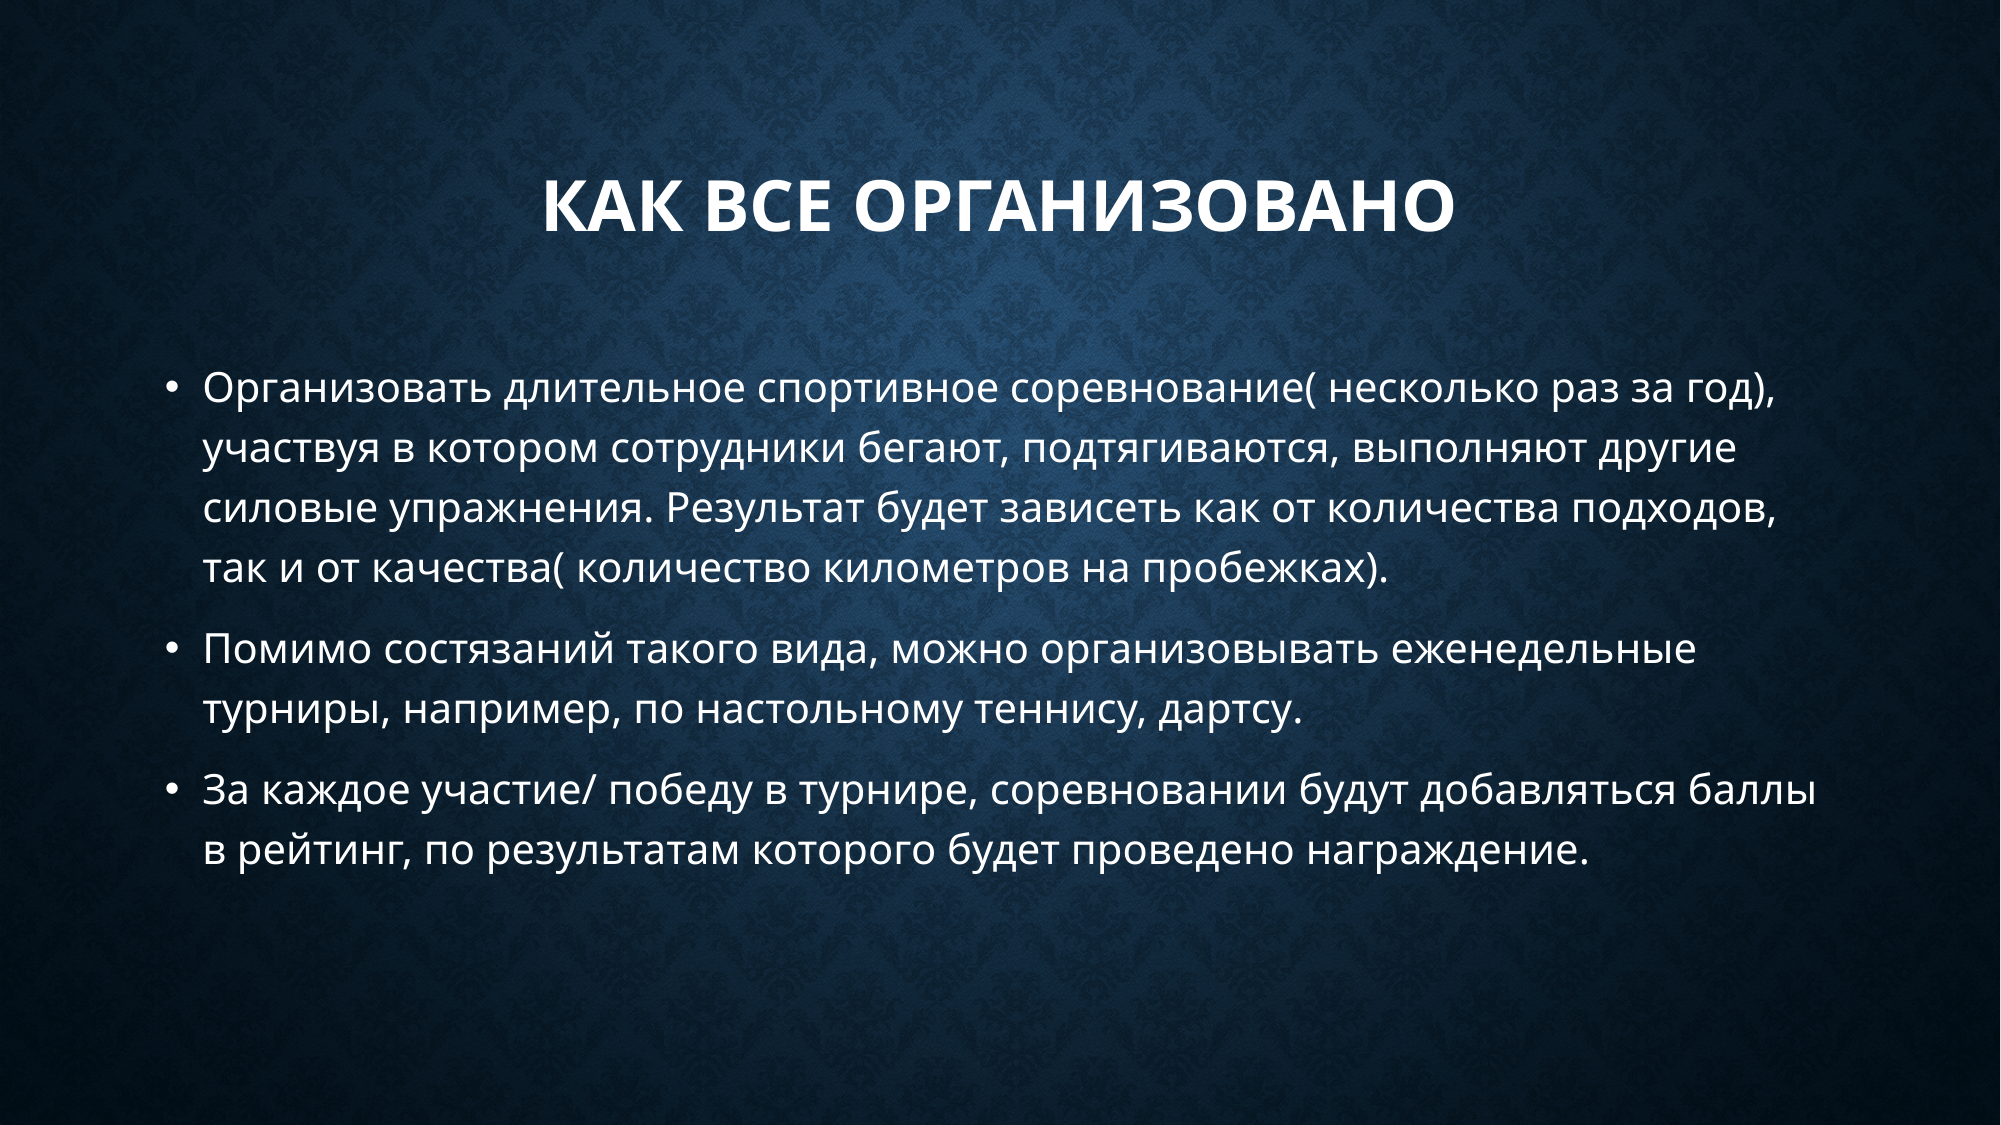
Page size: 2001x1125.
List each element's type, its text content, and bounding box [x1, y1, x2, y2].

list Организовать длительное спортивное соревнование( несколько раз за год), участвуя в котором сотрудники бегают, подтягиваются, выполняют другие силовые упражнения. Результат будет зависеть как от количества подходов, так и от качества( количество километров на пробежках). Помимо состязаний такого вида, можно организовывать еженедельные турниры, например, по настольному теннису, дартсу. За каждое участие/ победу в турнире, соревновании будут добавляться баллы в рейтинг, по результатам которого будет проведено награждение. [149, 343, 1849, 950]
title Как все организовано [149, 99, 1849, 318]
